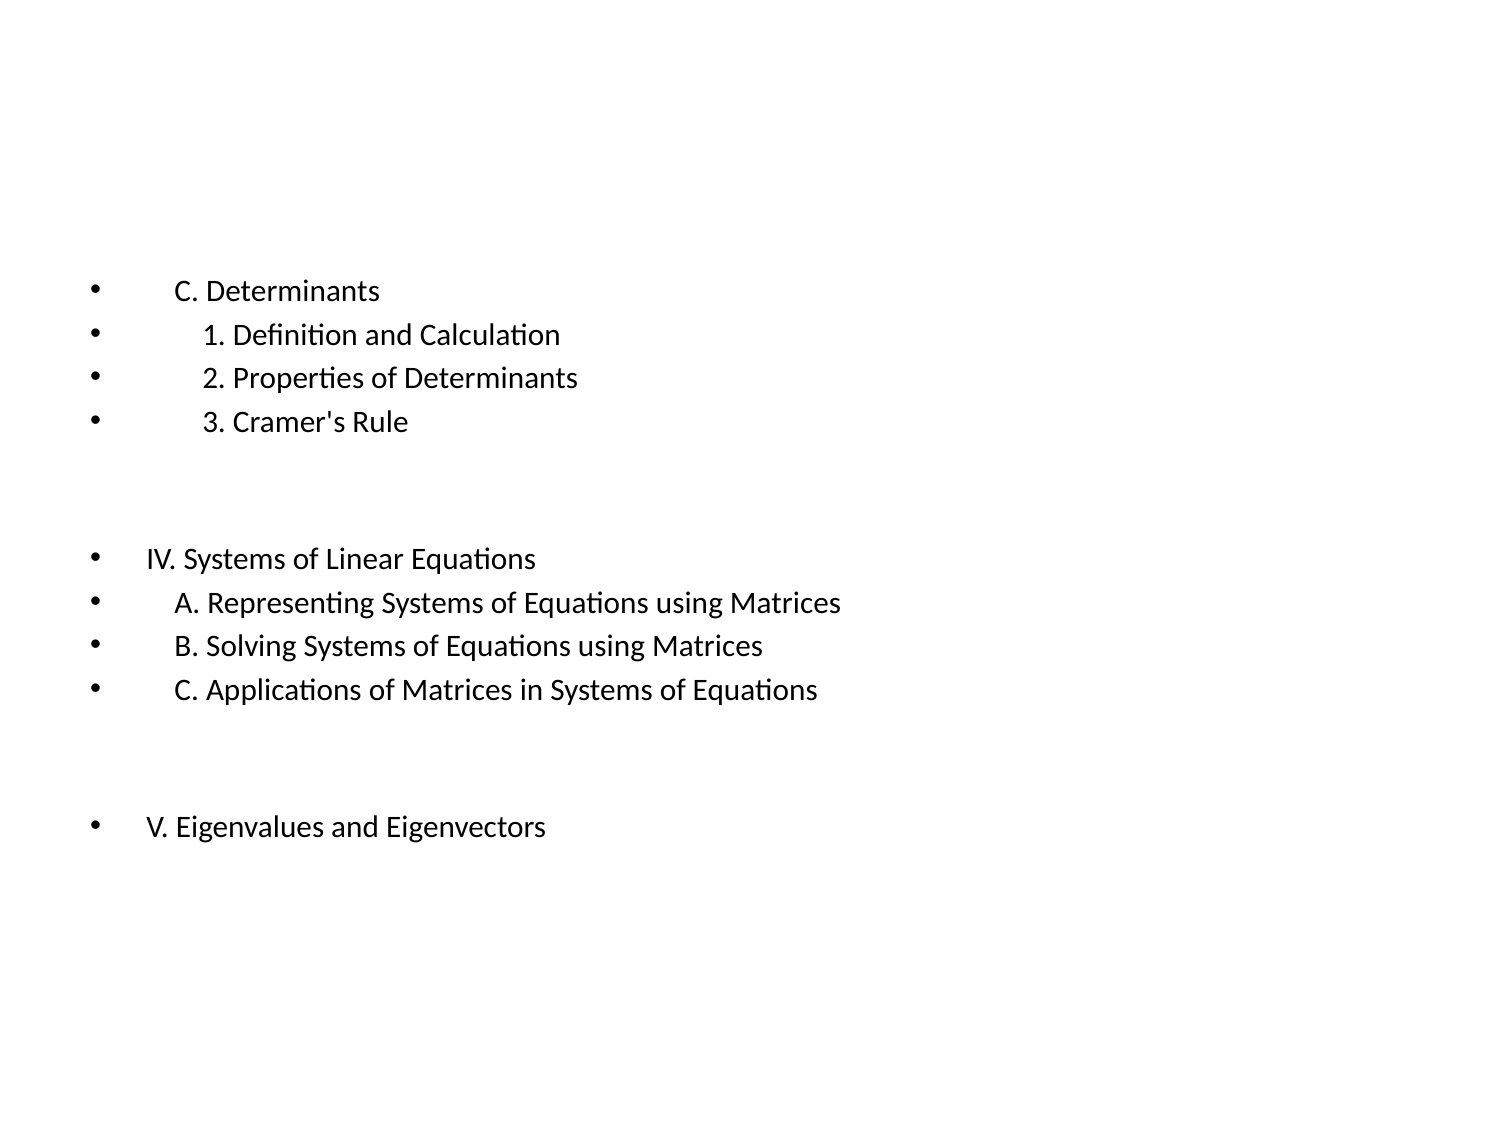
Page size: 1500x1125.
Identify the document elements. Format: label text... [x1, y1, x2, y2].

list C. Determinants 1. Definition and Calculation 2. Properties of Determinants 3. Cramer's Rule IV. Systems of Linear Equations A. Representing Systems of Equations using Matrices B. Solving Systems of Equations using Matrices C. Applications of Matrices in Systems of Equations V. Eigenvalues and Eigenvectors [75, 262, 1425, 1005]
